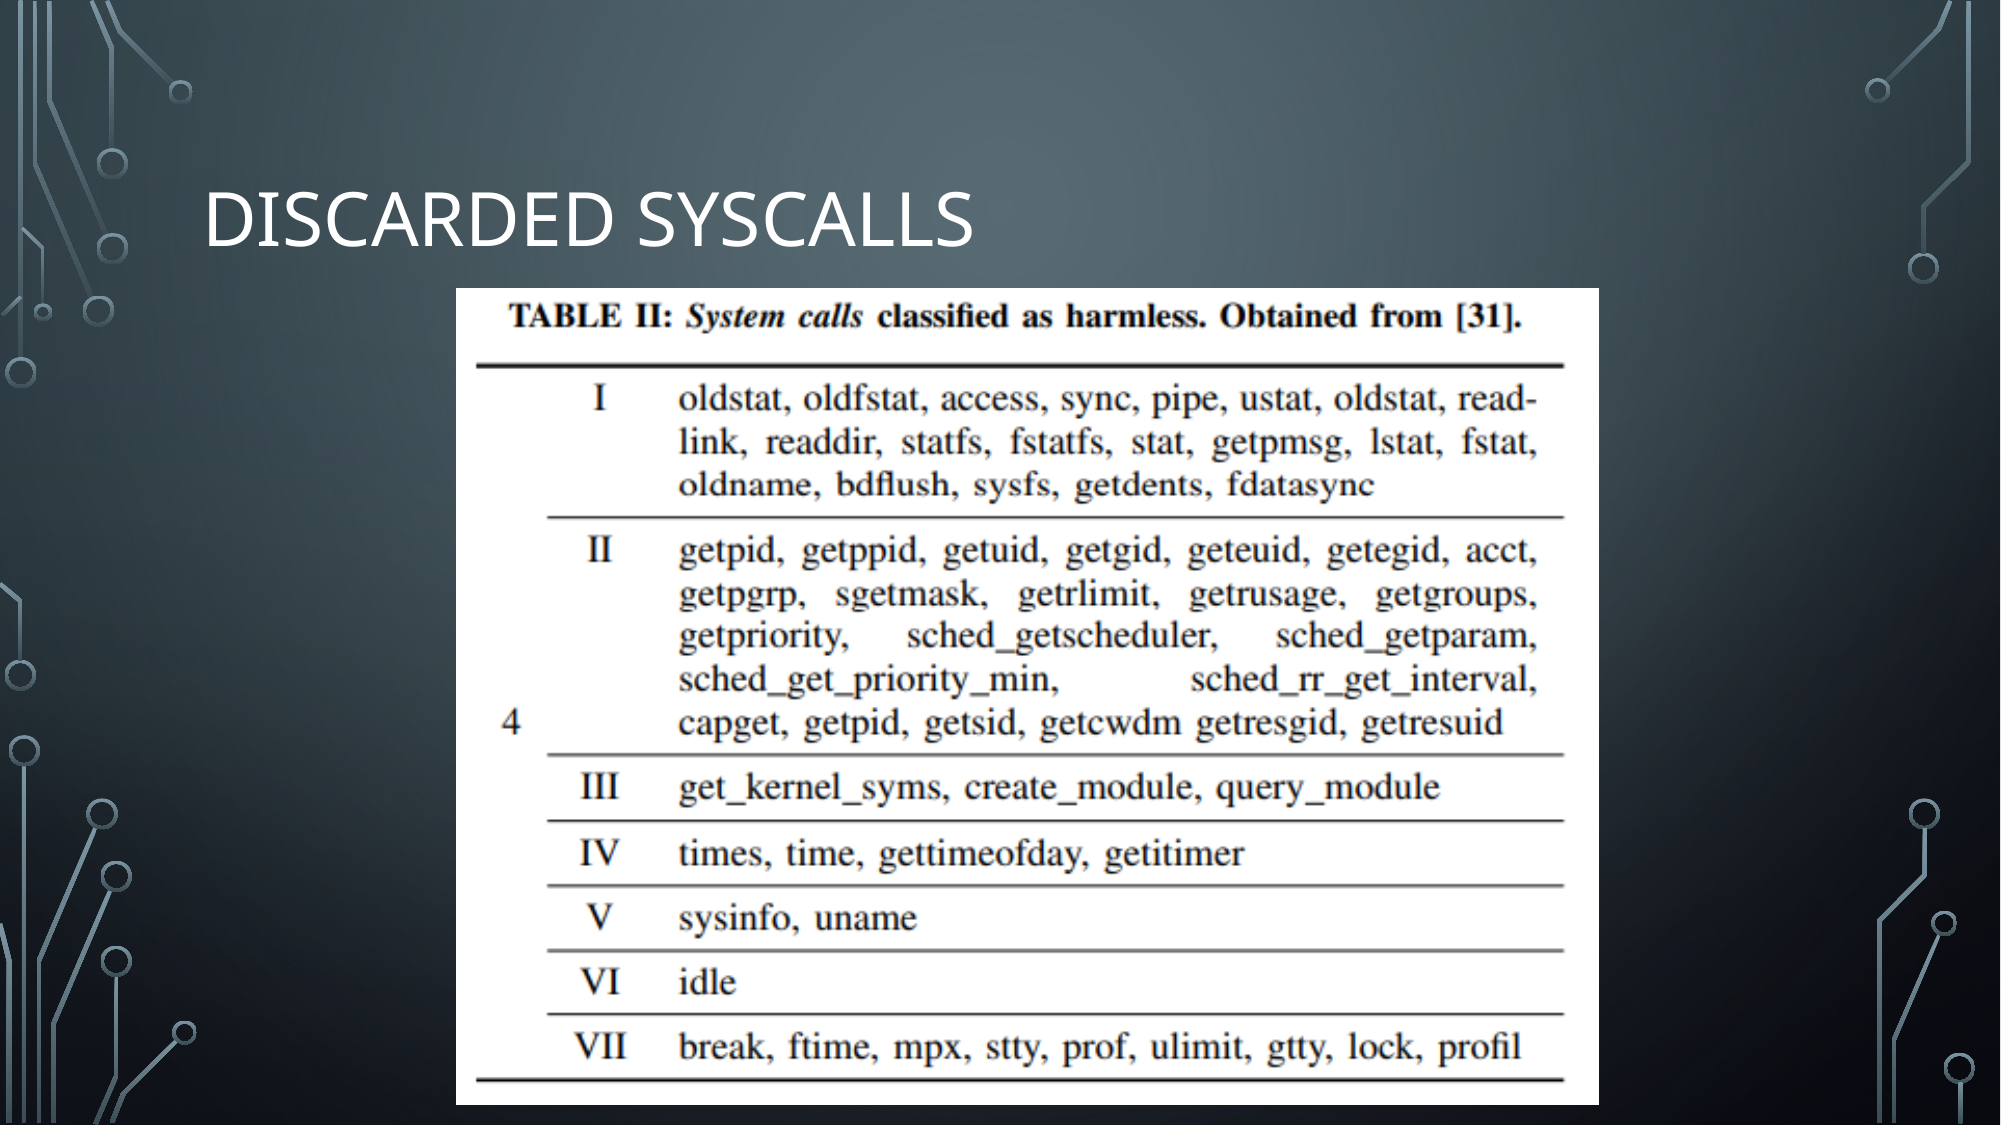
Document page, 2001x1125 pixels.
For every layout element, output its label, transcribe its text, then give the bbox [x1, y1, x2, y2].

title Discarded syscalls [187, 101, 1813, 344]
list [456, 288, 1599, 1105]
